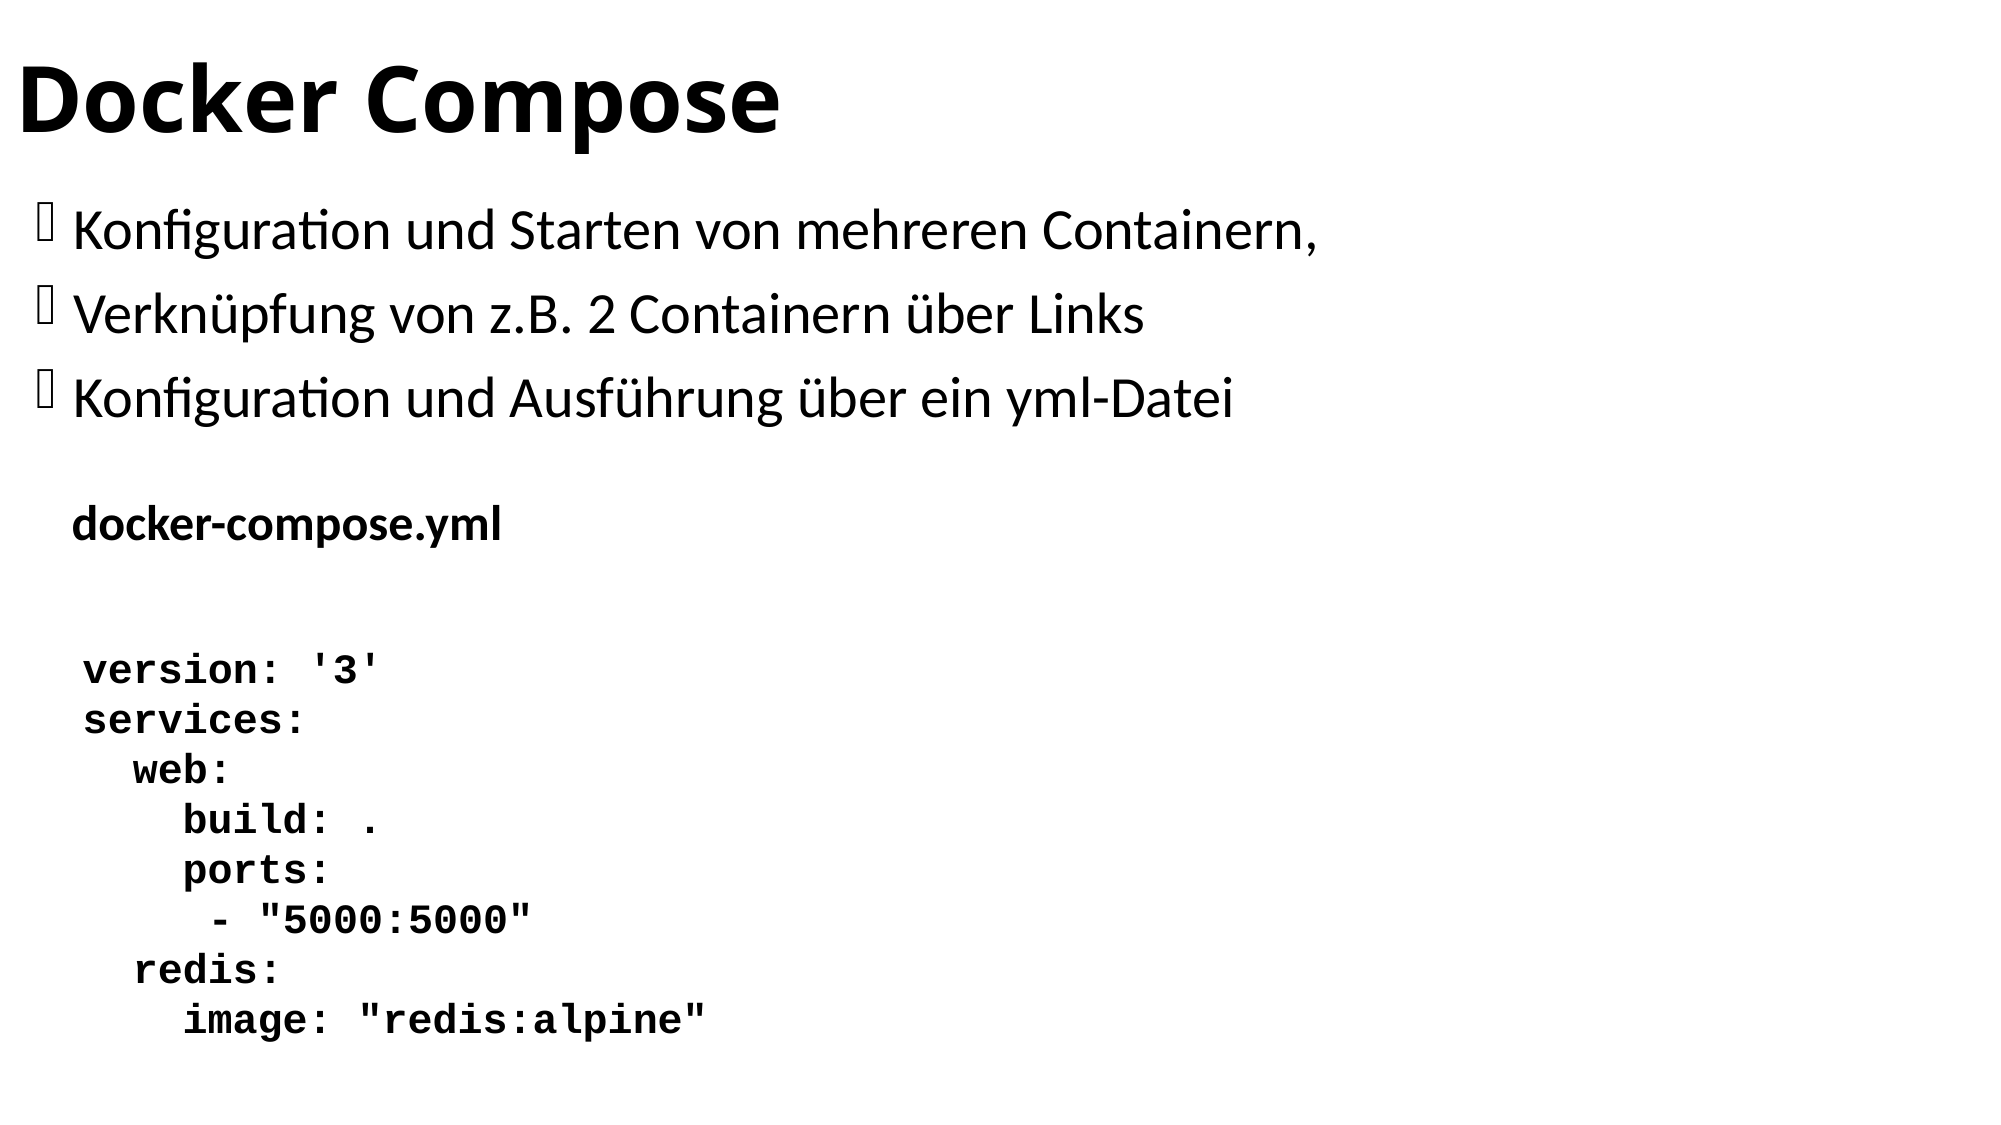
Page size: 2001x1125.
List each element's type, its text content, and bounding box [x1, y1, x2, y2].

text_box version: '3' services: web: build: . ports: - "5000:5000" redis: image: "redis:alpine" [68, 634, 1068, 1050]
list Konfiguration und Starten von mehreren Containern, Verknüpfung von z.B. 2 Containern über Links Konfiguration und Ausführung über ein yml-Datei [20, 191, 1746, 458]
text_box docker-compose.yml [56, 483, 568, 559]
title Docker Compose [0, 0, 1725, 212]
